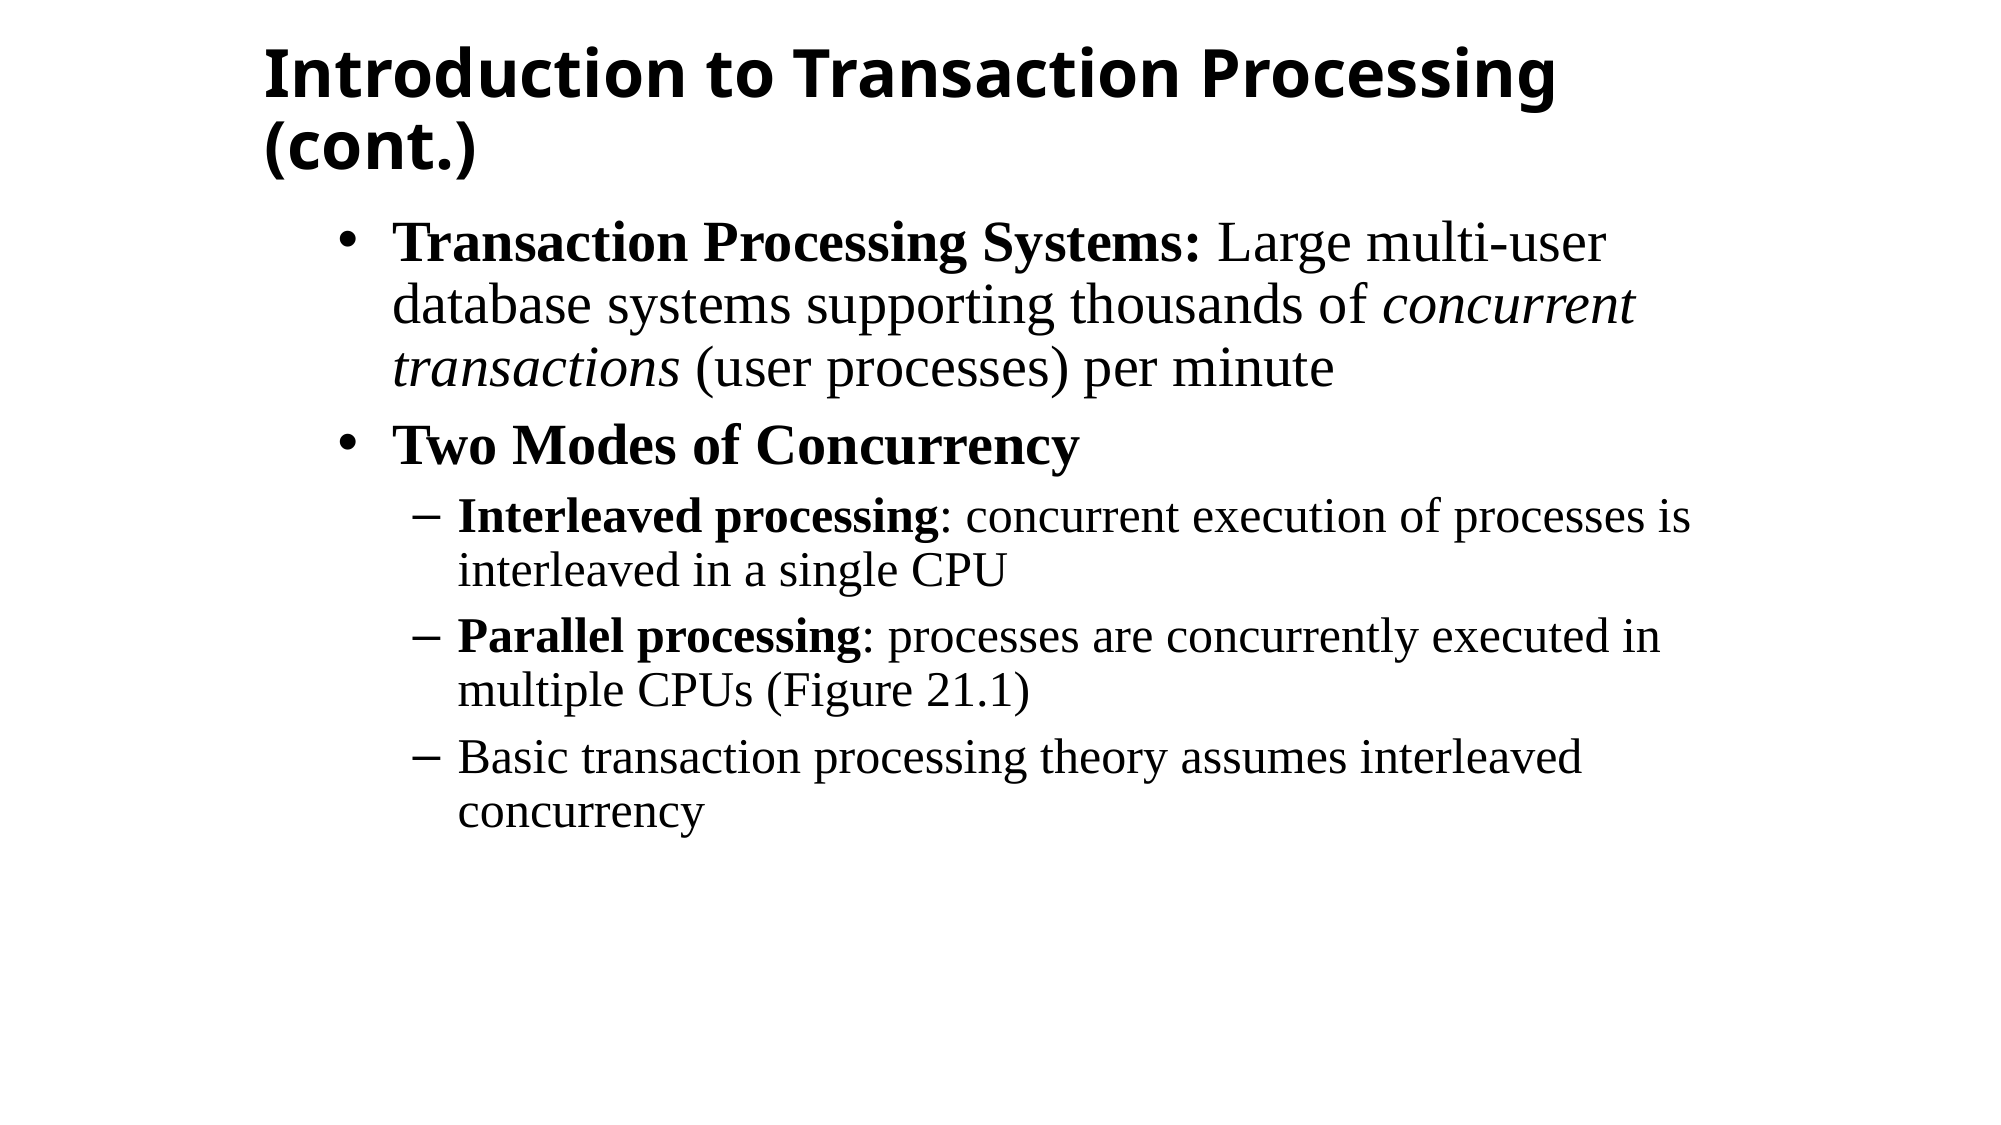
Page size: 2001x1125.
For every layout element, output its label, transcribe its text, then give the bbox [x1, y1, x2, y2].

list Transaction Processing Systems: Large multi-user database systems supporting thousands of concurrent transactions (user processes) per minute Two Modes of Concurrency Interleaved processing: concurrent execution of processes is interleaved in a single CPU Parallel processing: processes are concurrently executed in multiple CPUs (Figure 21.1) Basic transaction processing theory assumes interleaved concurrency [322, 203, 1832, 981]
title Introduction to Transaction Processing (cont.) [249, 17, 1675, 206]
